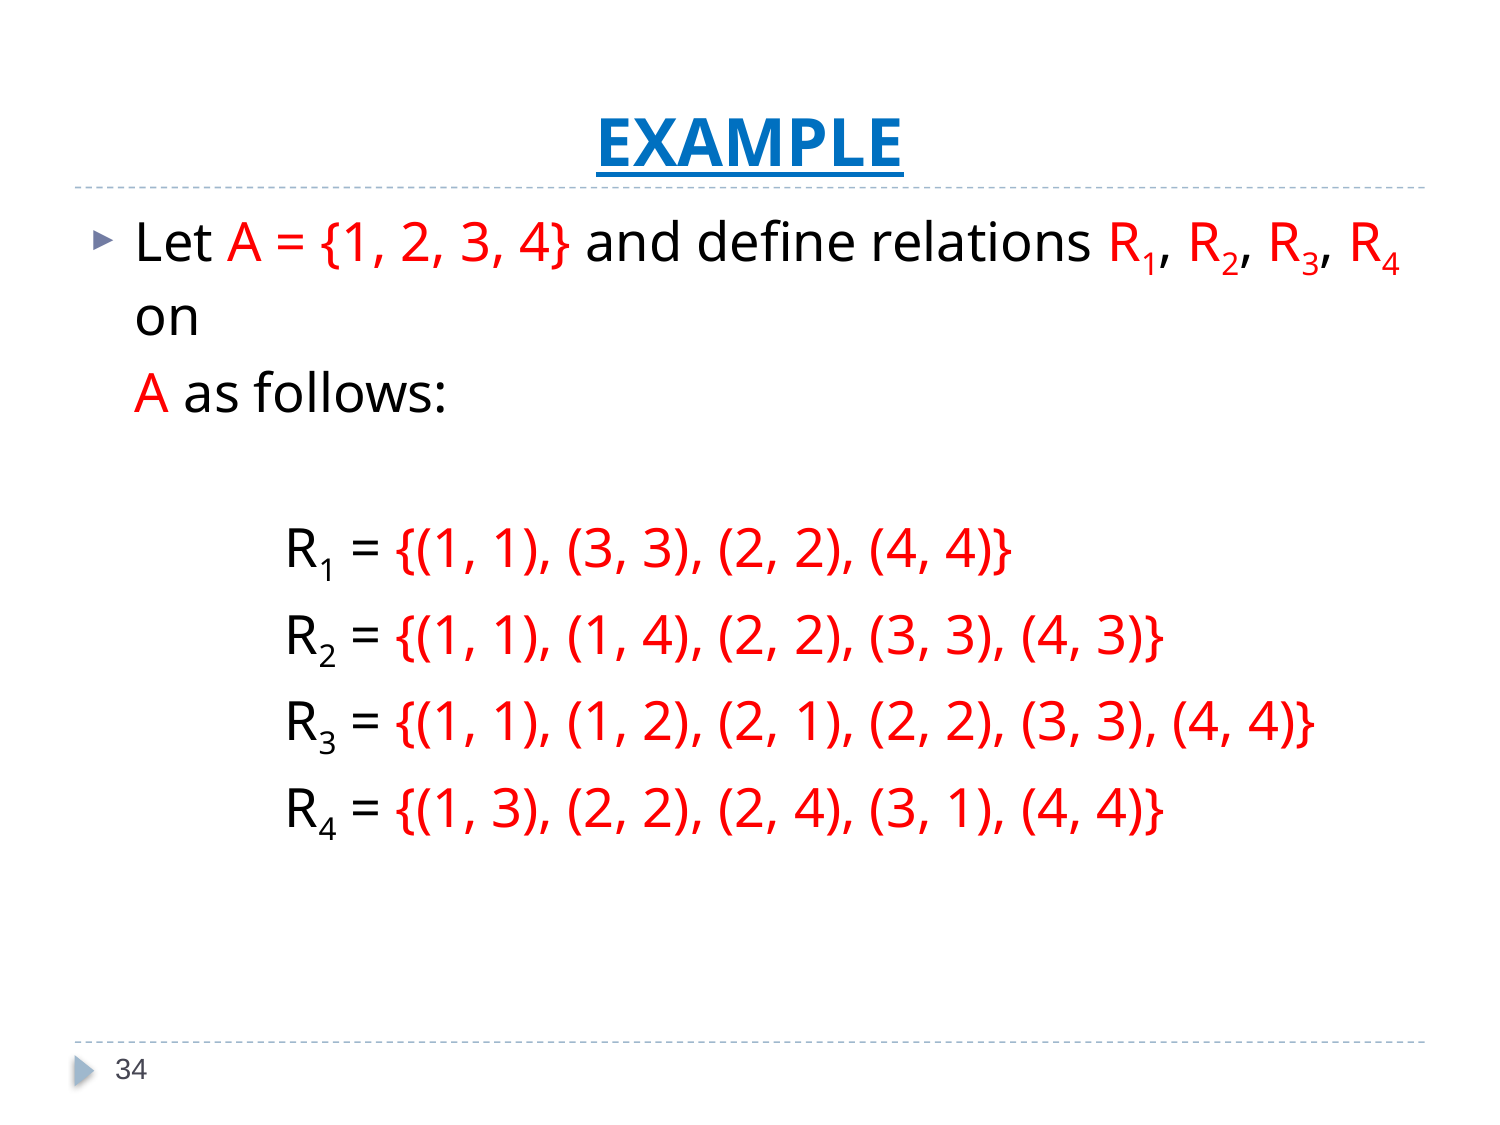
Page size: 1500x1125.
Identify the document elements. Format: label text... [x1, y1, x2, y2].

list Let A = {1, 2, 3, 4} and define relations R1, R2, R3, R4 on A as follows: R1 = {(1, 1), (3, 3), (2, 2), (4, 4)} R2 = {(1, 1), (1, 4), (2, 2), (3, 3), (4, 3)} R3 = {(1, 1), (1, 2), (2, 1), (2, 2), (3, 3), (4, 4)} R4 = {(1, 3), (2, 2), (2, 4), (3, 1), (4, 4)} [75, 200, 1425, 1010]
title EXAMPLE [75, 24, 1425, 188]
slide_number 34 [100, 1042, 426, 1103]
